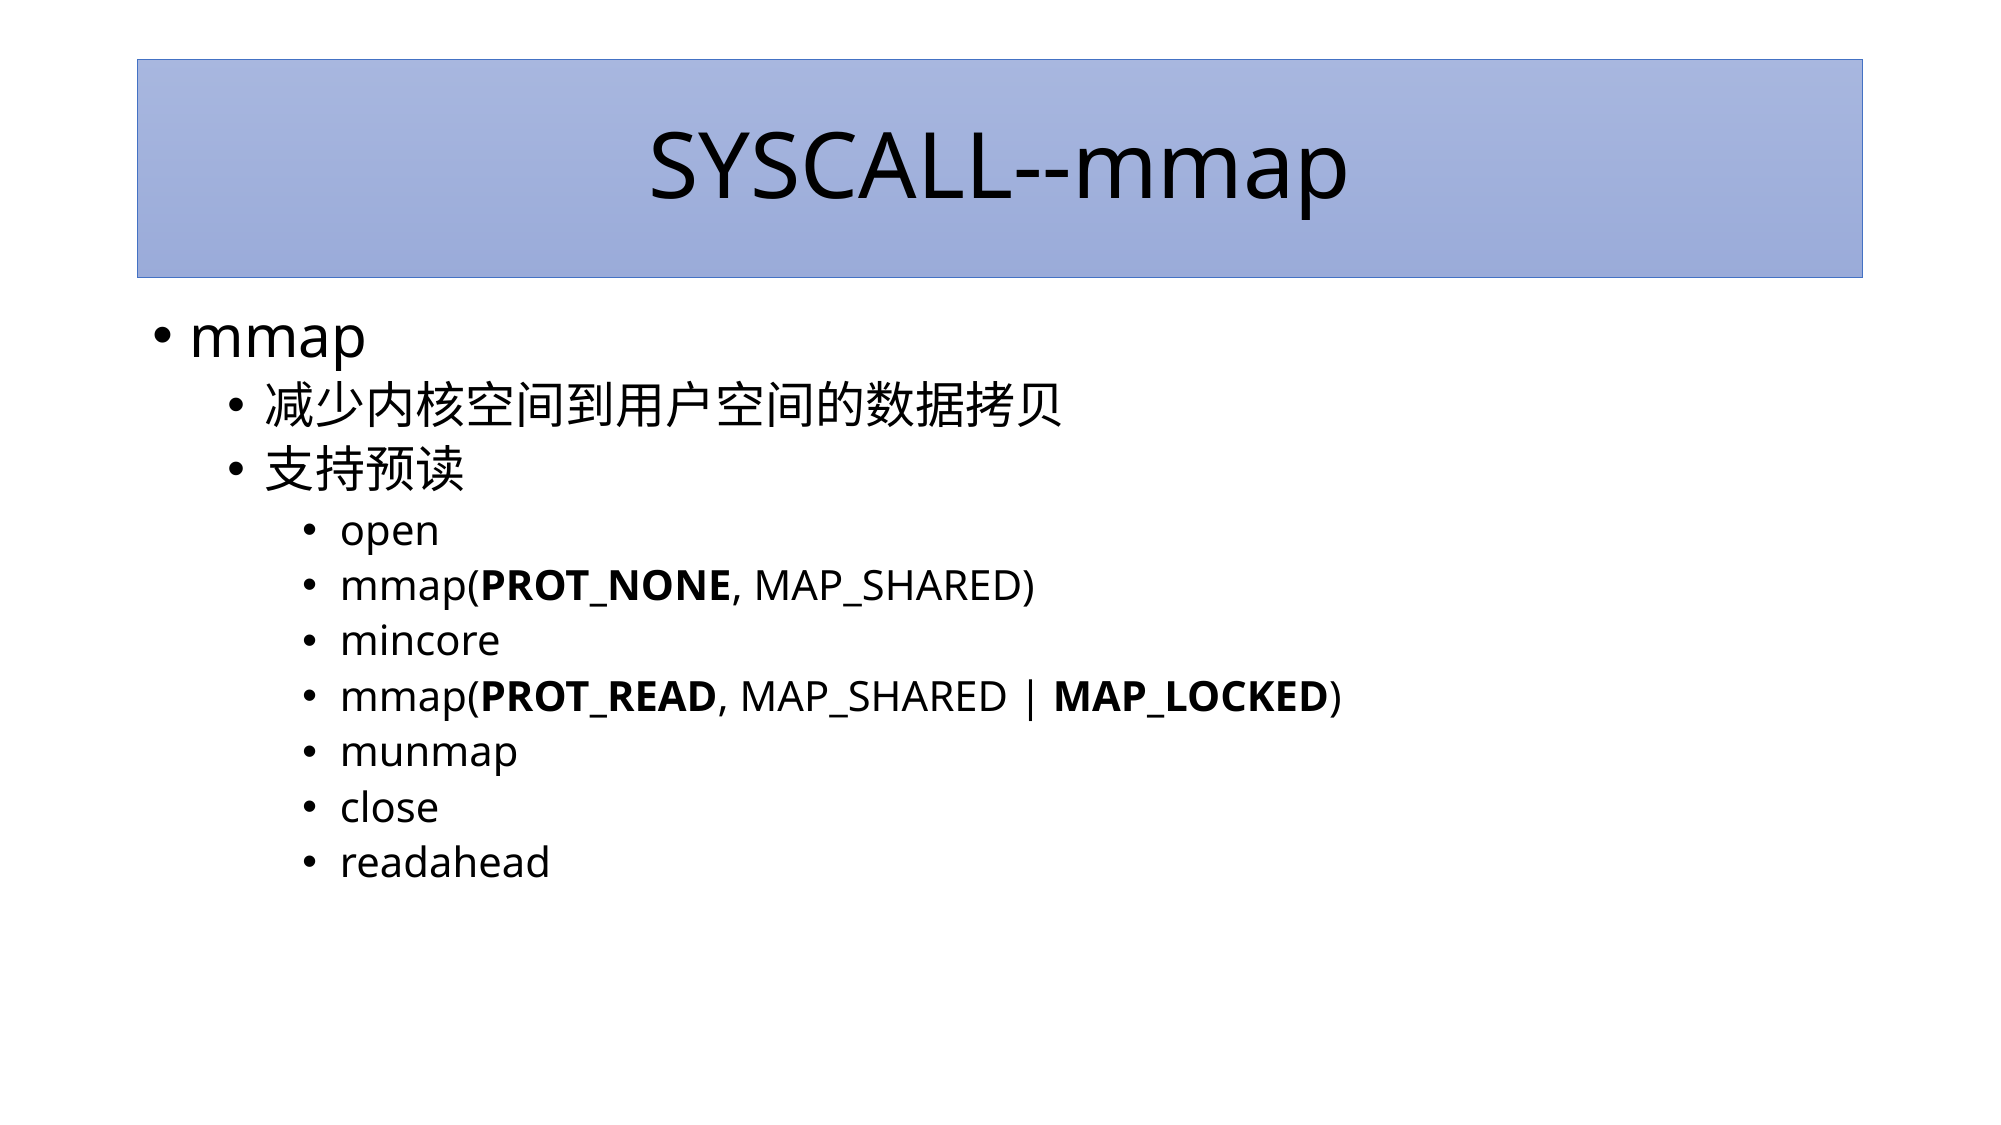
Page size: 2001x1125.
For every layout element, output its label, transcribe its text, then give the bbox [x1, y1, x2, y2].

list mmap 减少内核空间到用户空间的数据拷贝 支持预读 open mmap(PROT_NONE, MAP_SHARED) mincore mmap(PROT_READ, MAP_SHARED | MAP_LOCKED) munmap close readahead [137, 299, 1863, 1014]
title SYSCALL--mmap [137, 59, 1863, 278]
